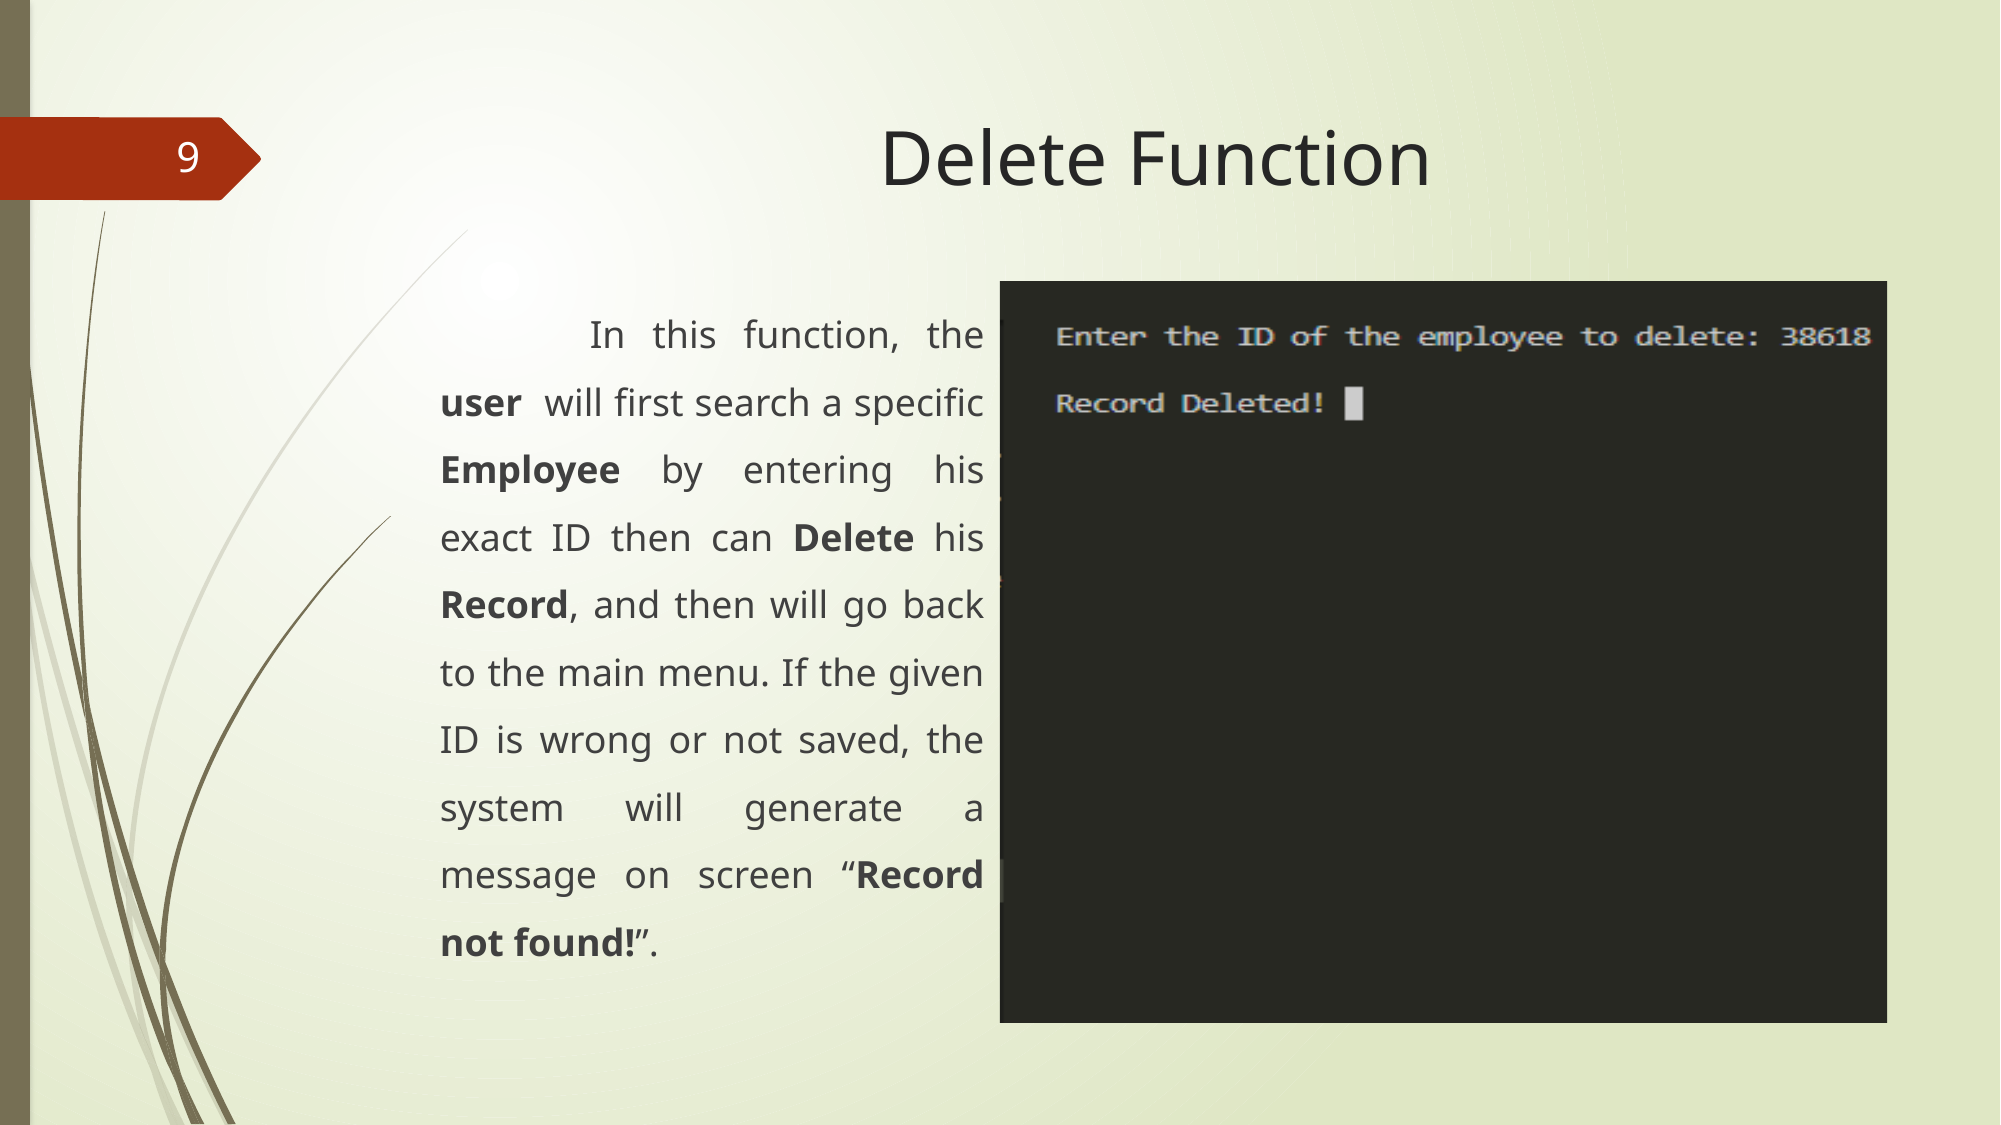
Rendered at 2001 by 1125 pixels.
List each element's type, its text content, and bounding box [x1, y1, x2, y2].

title Delete Function [425, 102, 1888, 246]
list In this function, the user will first search a specific Employee by entering his exact ID then can Delete his Record, and then will go back to the main menu. If the given ID is wrong or not saved, the system will generate a message on screen “Record not found!”. [424, 281, 999, 1023]
slide_number 9 [87, 129, 216, 190]
picture [999, 280, 1888, 1023]
